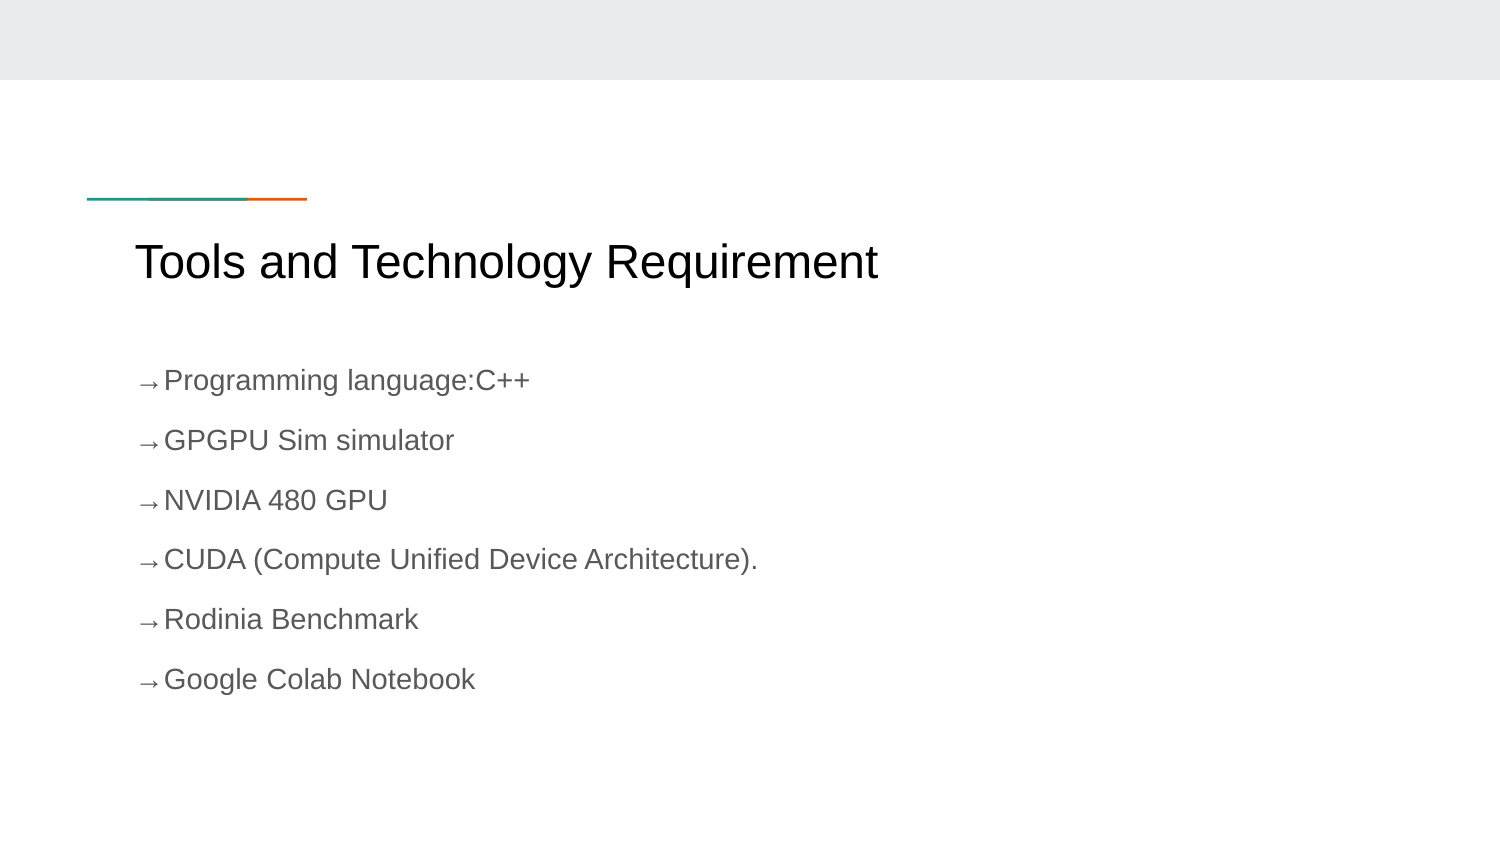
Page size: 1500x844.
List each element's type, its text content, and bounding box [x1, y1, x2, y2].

list →Programming language:C++ →GPGPU Sim simulator →NVIDIA 480 GPU →CUDA (Compute Unified Device Architecture). →Rodinia Benchmark →Google Colab Notebook [119, 341, 1381, 712]
title Tools and Technology Requirement [119, 216, 1381, 305]
